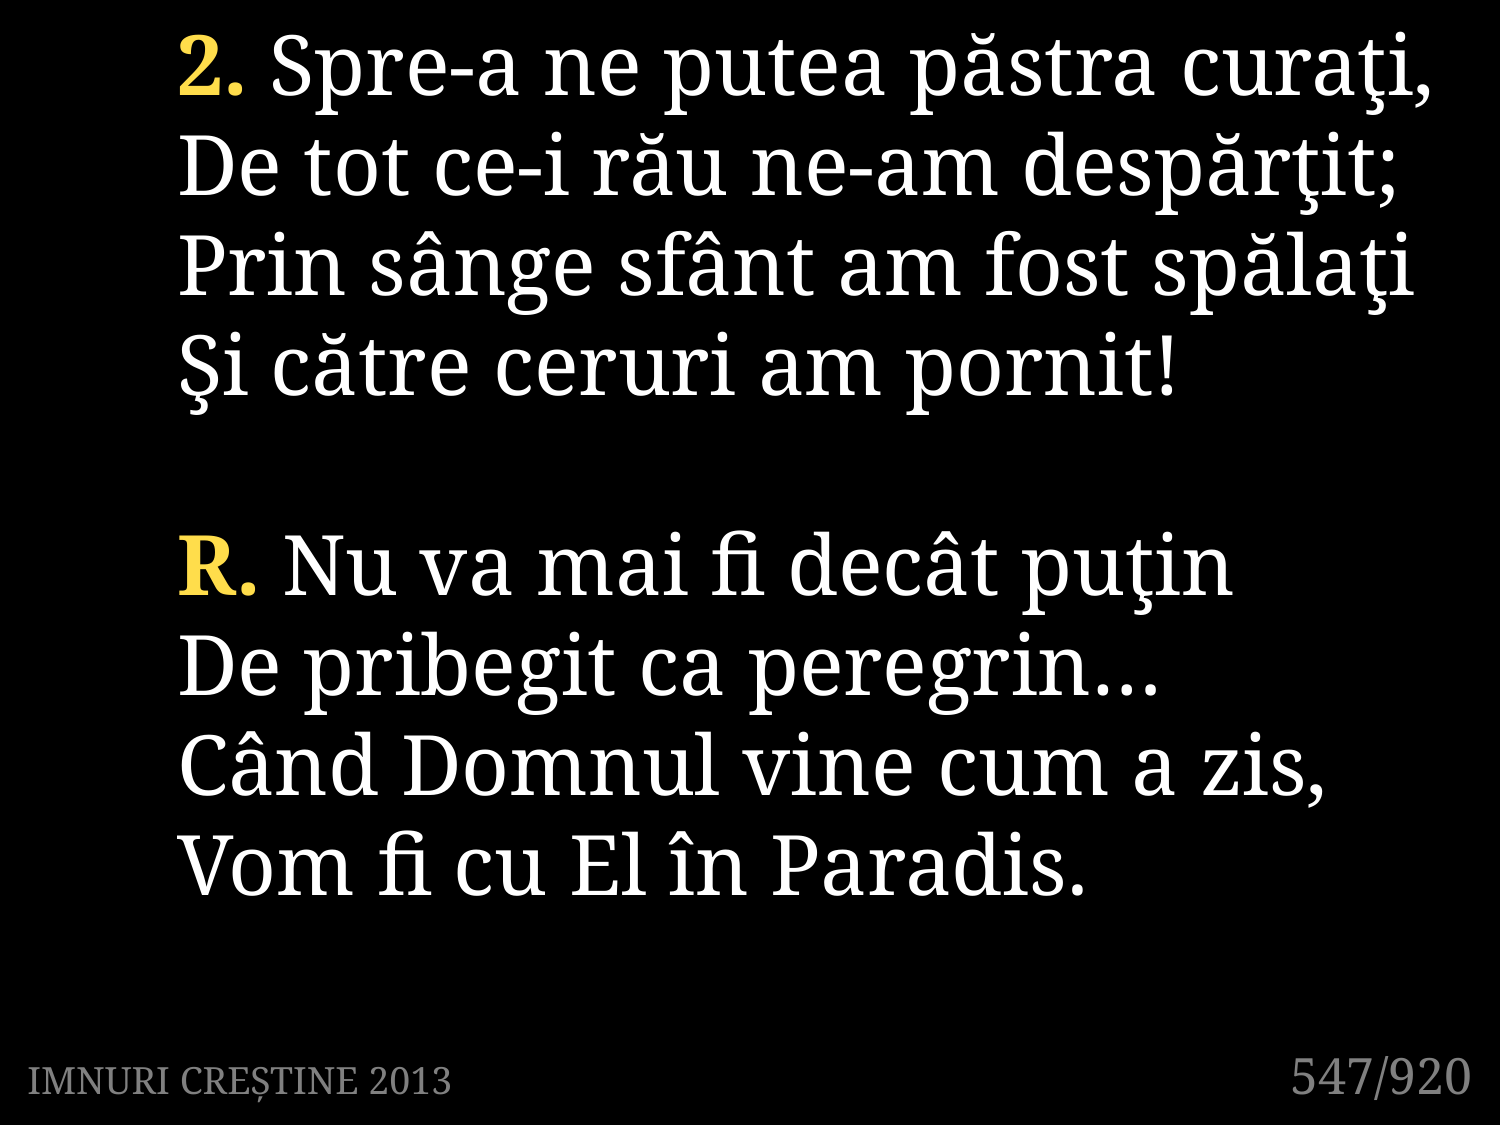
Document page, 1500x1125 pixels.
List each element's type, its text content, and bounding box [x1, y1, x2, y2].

text_box 2. Spre-a ne putea păstra curaţi, De tot ce-i rău ne-am despărţit; Prin sânge sfânt am fost spălaţi Şi către ceruri am pornit! R. Nu va mai fi decât puţin De pribegit ca peregrin… Când Domnul vine cum a zis, Vom fi cu El în Paradis. [162, 4, 1500, 920]
text_box IMNURI CREȘTINE 2013 [12, 1049, 637, 1110]
text_box 547/920 [637, 1037, 1488, 1113]
